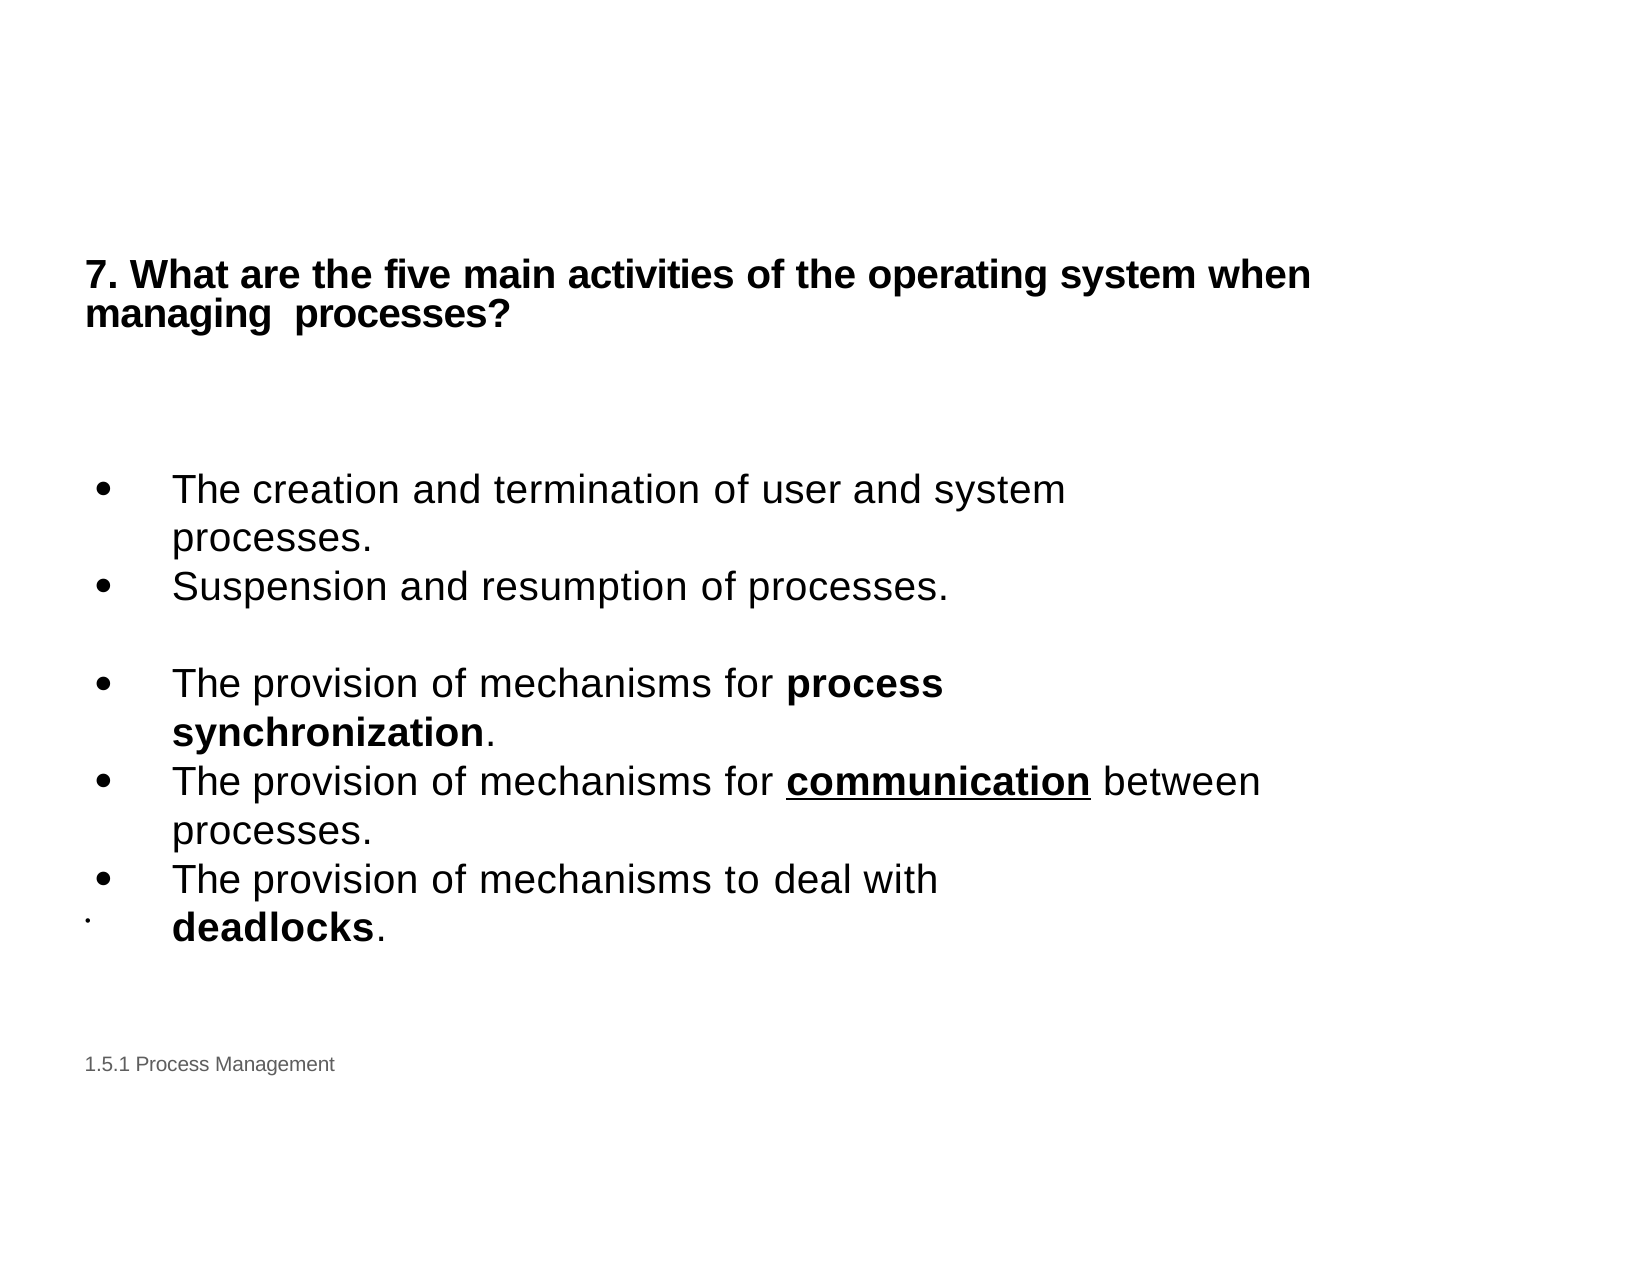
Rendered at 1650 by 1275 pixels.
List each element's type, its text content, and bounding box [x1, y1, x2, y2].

text_box 7. What are the five main activities of the operating system when managing processes? [82, 245, 1486, 336]
text_box • [92, 647, 115, 711]
text_box • [92, 453, 115, 516]
text_box The provision of mechanisms for communication between processes. [169, 752, 1474, 853]
text_box The creation and termination of user and system processes. [169, 459, 1278, 560]
text_box Suspension and resumption of processes. [169, 556, 950, 609]
text_box The provision of mechanisms for process synchronization. [169, 654, 1278, 752]
text_box • [92, 745, 115, 808]
text_box • [92, 549, 115, 613]
text_box • [92, 842, 115, 906]
text_box 1.5.1 Process Management [82, 1048, 340, 1076]
text_box • [82, 907, 94, 930]
text_box The provision of mechanisms to deal with deadlocks. [169, 849, 1165, 950]
